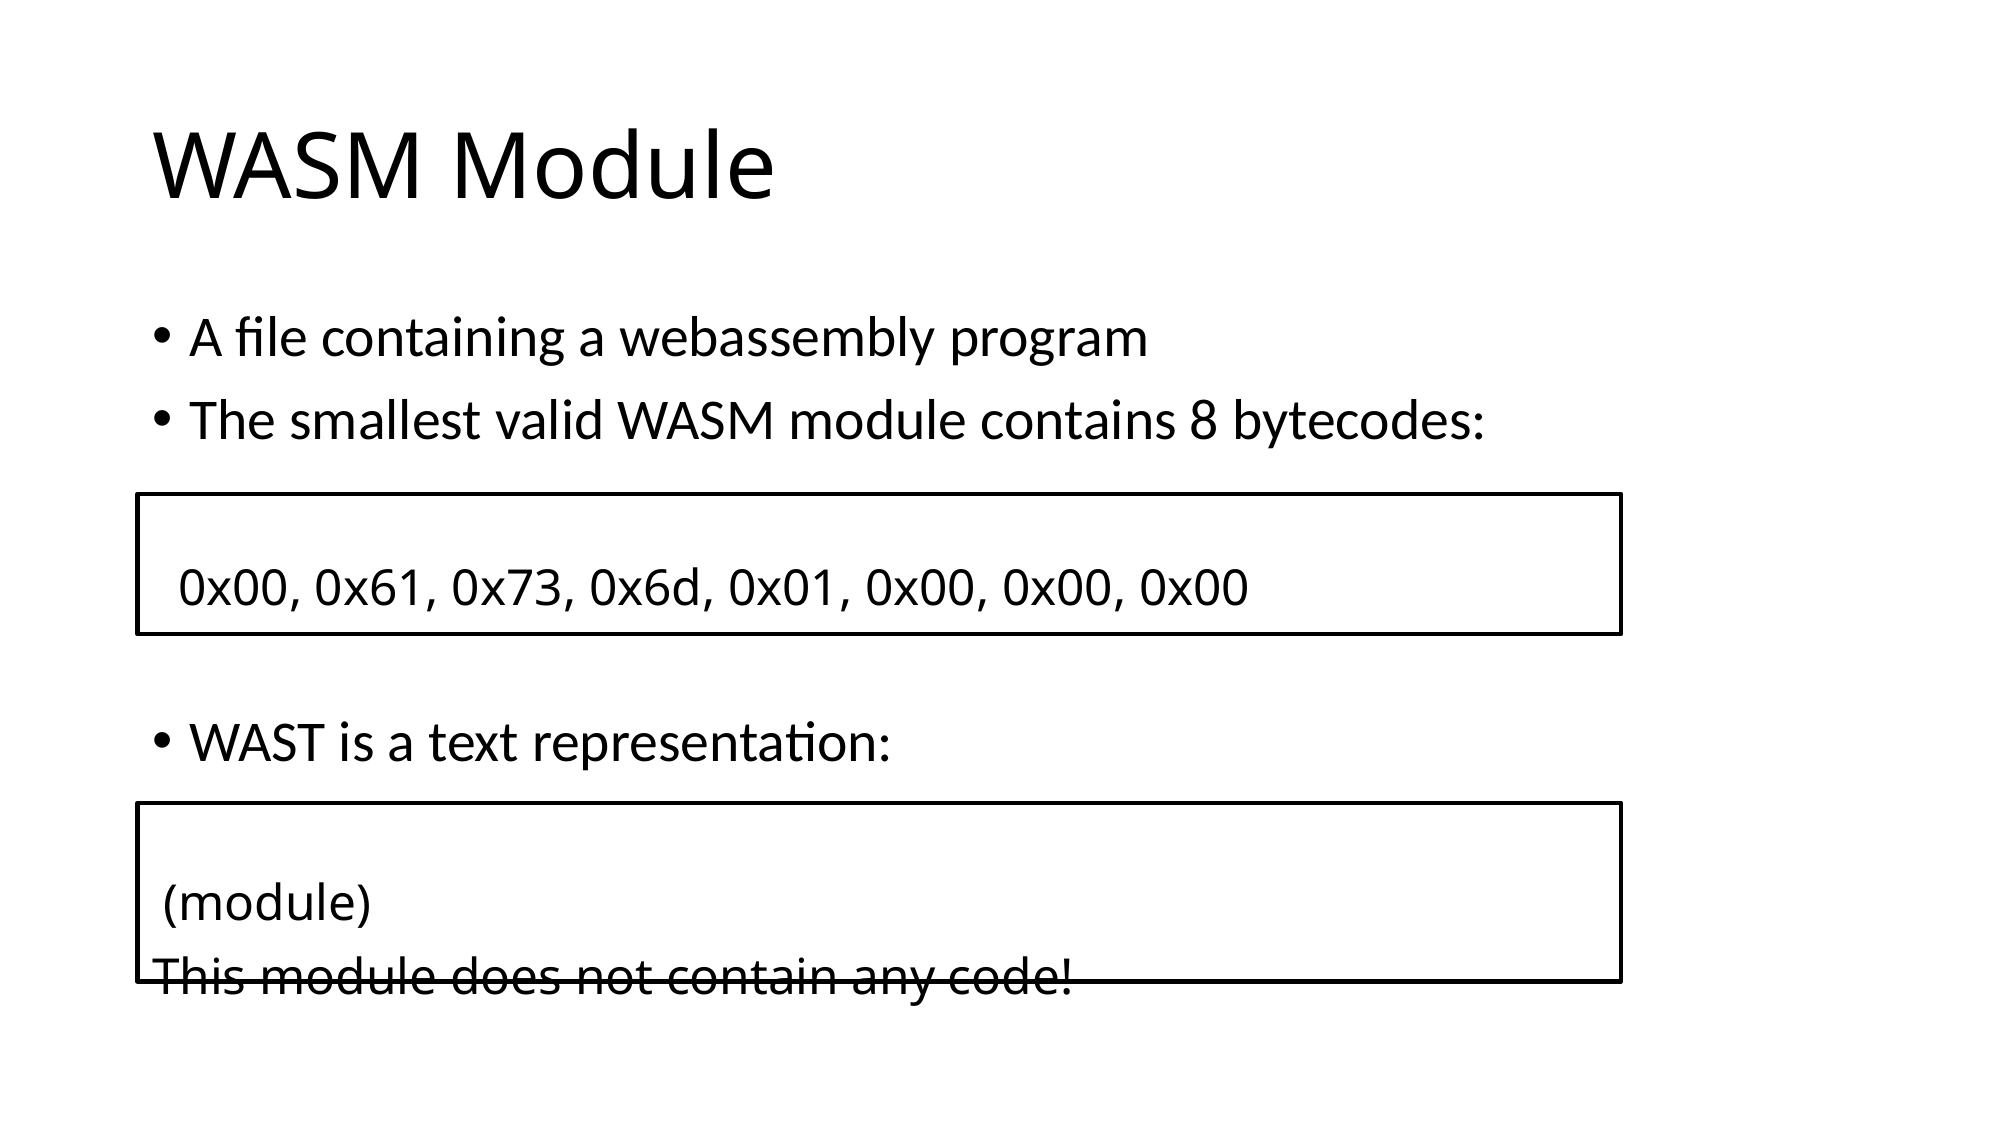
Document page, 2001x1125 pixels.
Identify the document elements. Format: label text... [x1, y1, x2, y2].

text_box [135, 492, 1623, 636]
text_box A file containing a webassembly program The smallest valid WASM module contains 8 bytecodes: 0x00, 0x61, 0x73, 0x6d, 0x01, 0x00, 0x00, 0x00 WAST is a text representation: (module) This module does not contain any code! [137, 299, 1863, 1014]
text_box WASM Module [137, 59, 1863, 278]
text_box [135, 801, 1623, 984]
